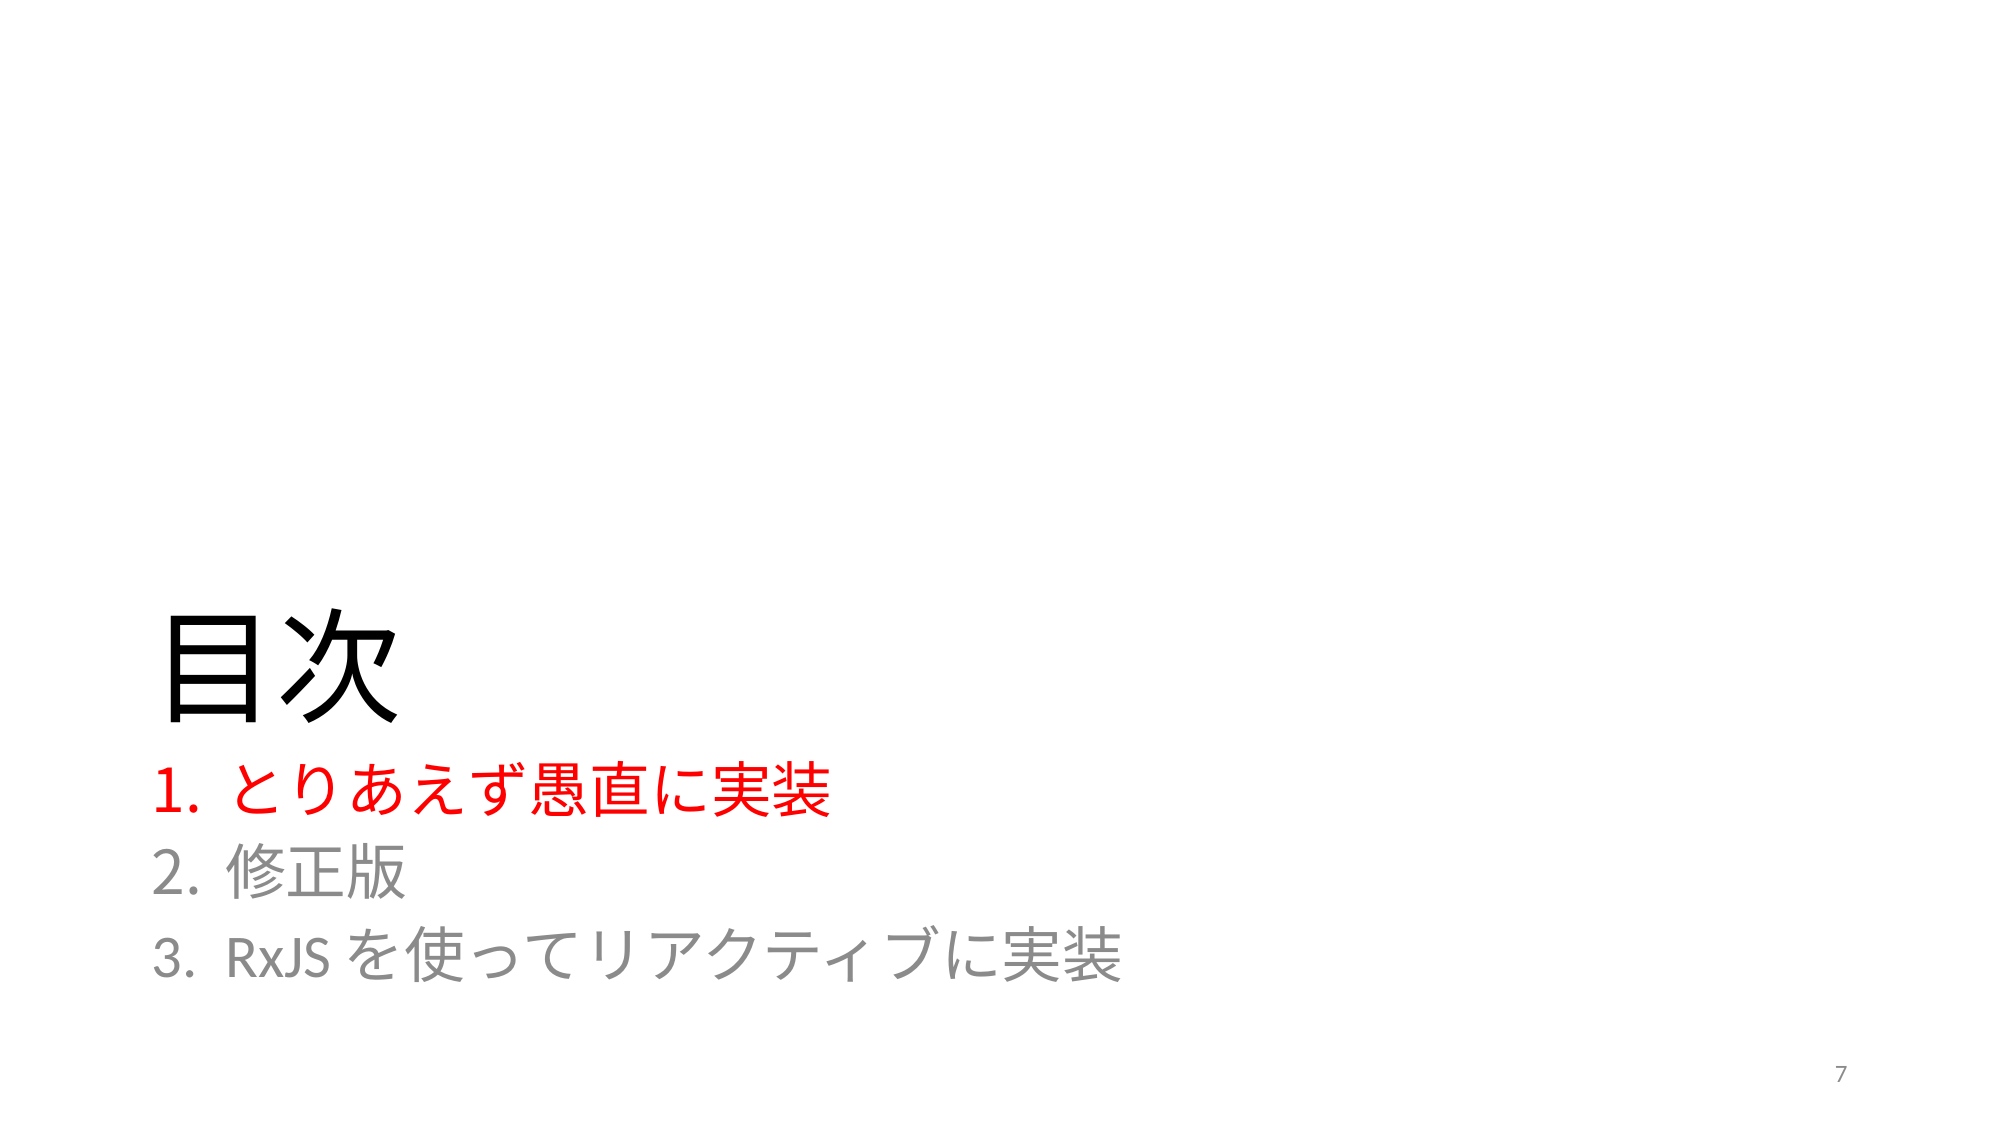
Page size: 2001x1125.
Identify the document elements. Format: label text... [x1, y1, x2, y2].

slide_number 7 [1412, 1042, 1863, 1103]
title 目次 [136, 280, 1862, 749]
list とりあえず愚直に実装 修正版 RxJSを使ってリアクティブに実装 [136, 752, 1862, 999]
